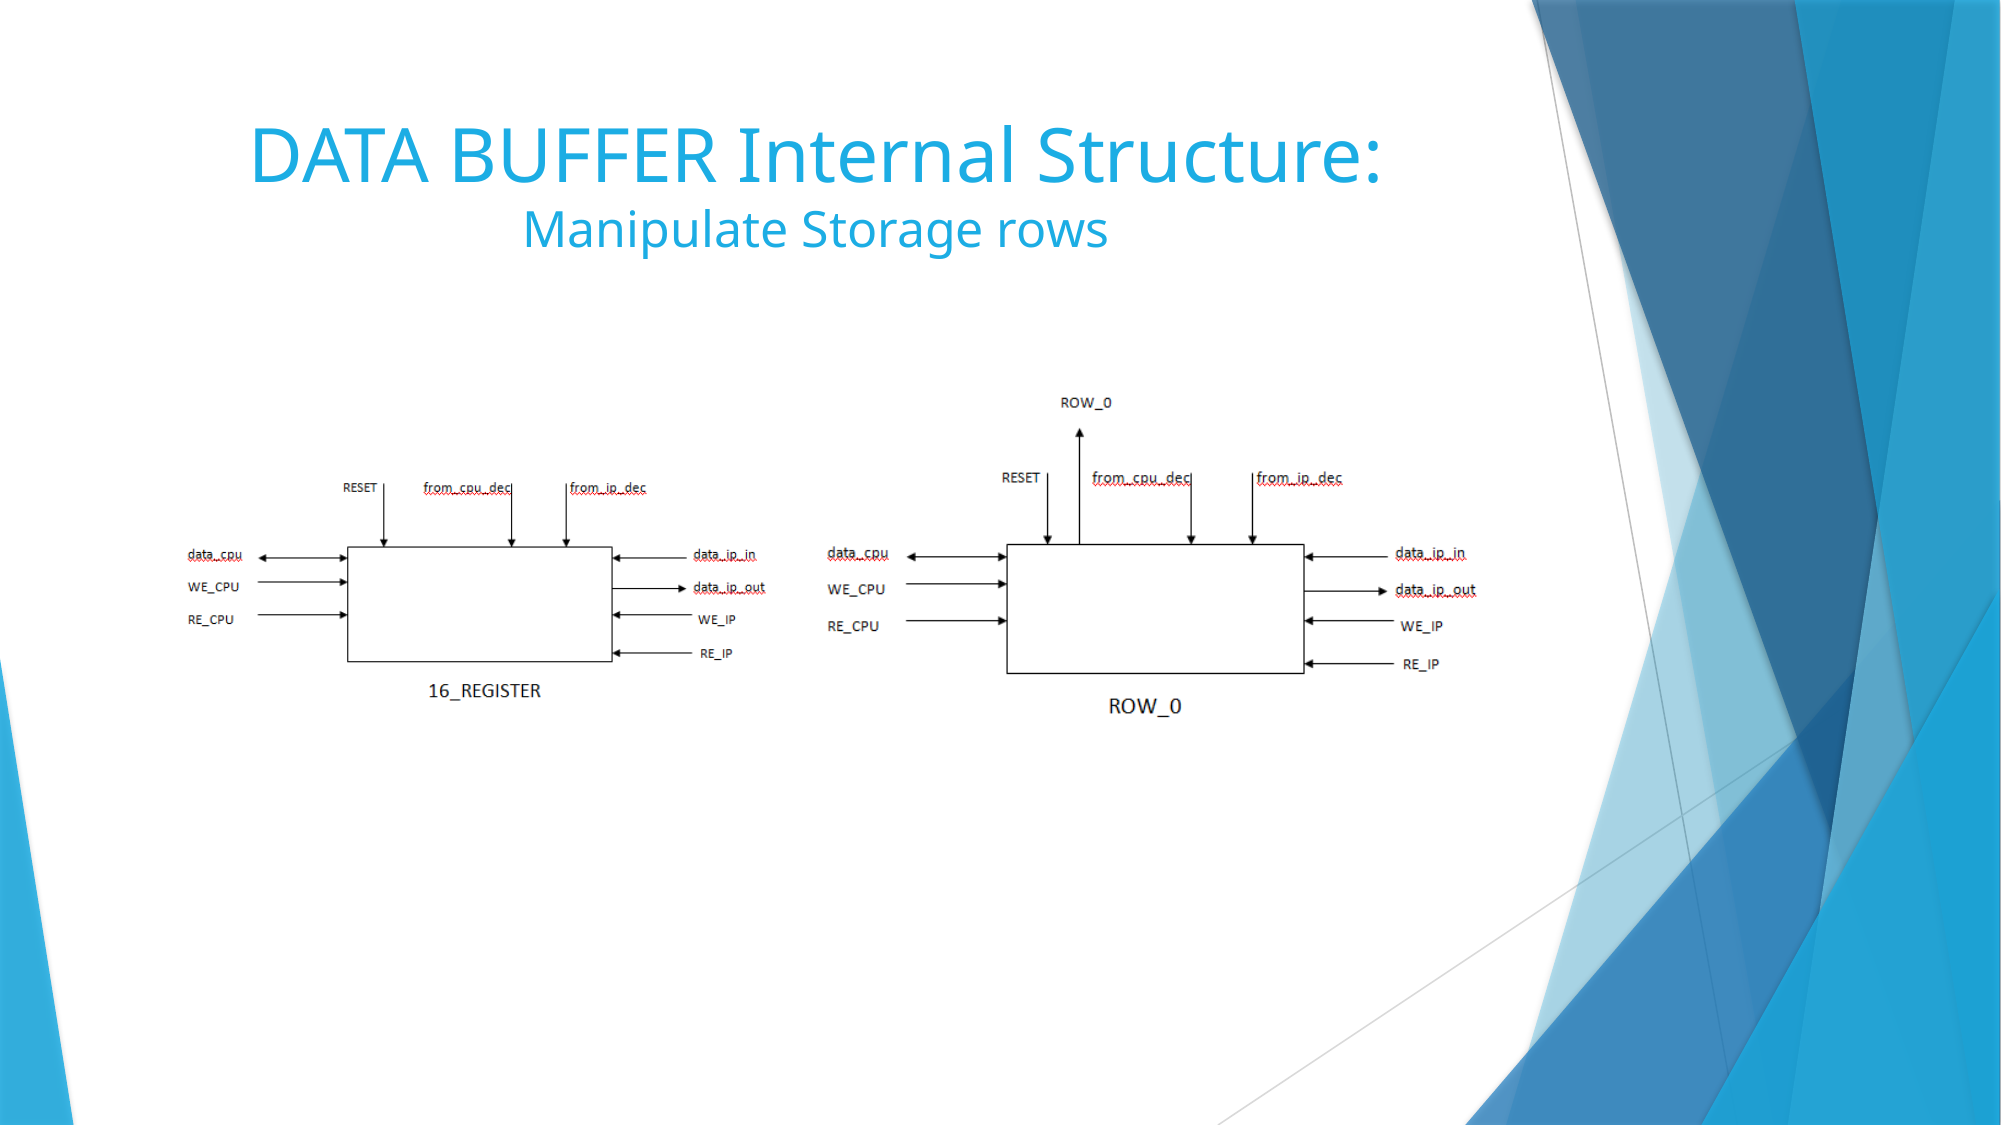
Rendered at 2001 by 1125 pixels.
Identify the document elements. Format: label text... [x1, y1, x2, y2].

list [825, 376, 1491, 727]
picture [167, 456, 807, 719]
title DATA BUFFER Internal Structure: Manipulate Storage rows [111, 99, 1522, 317]
